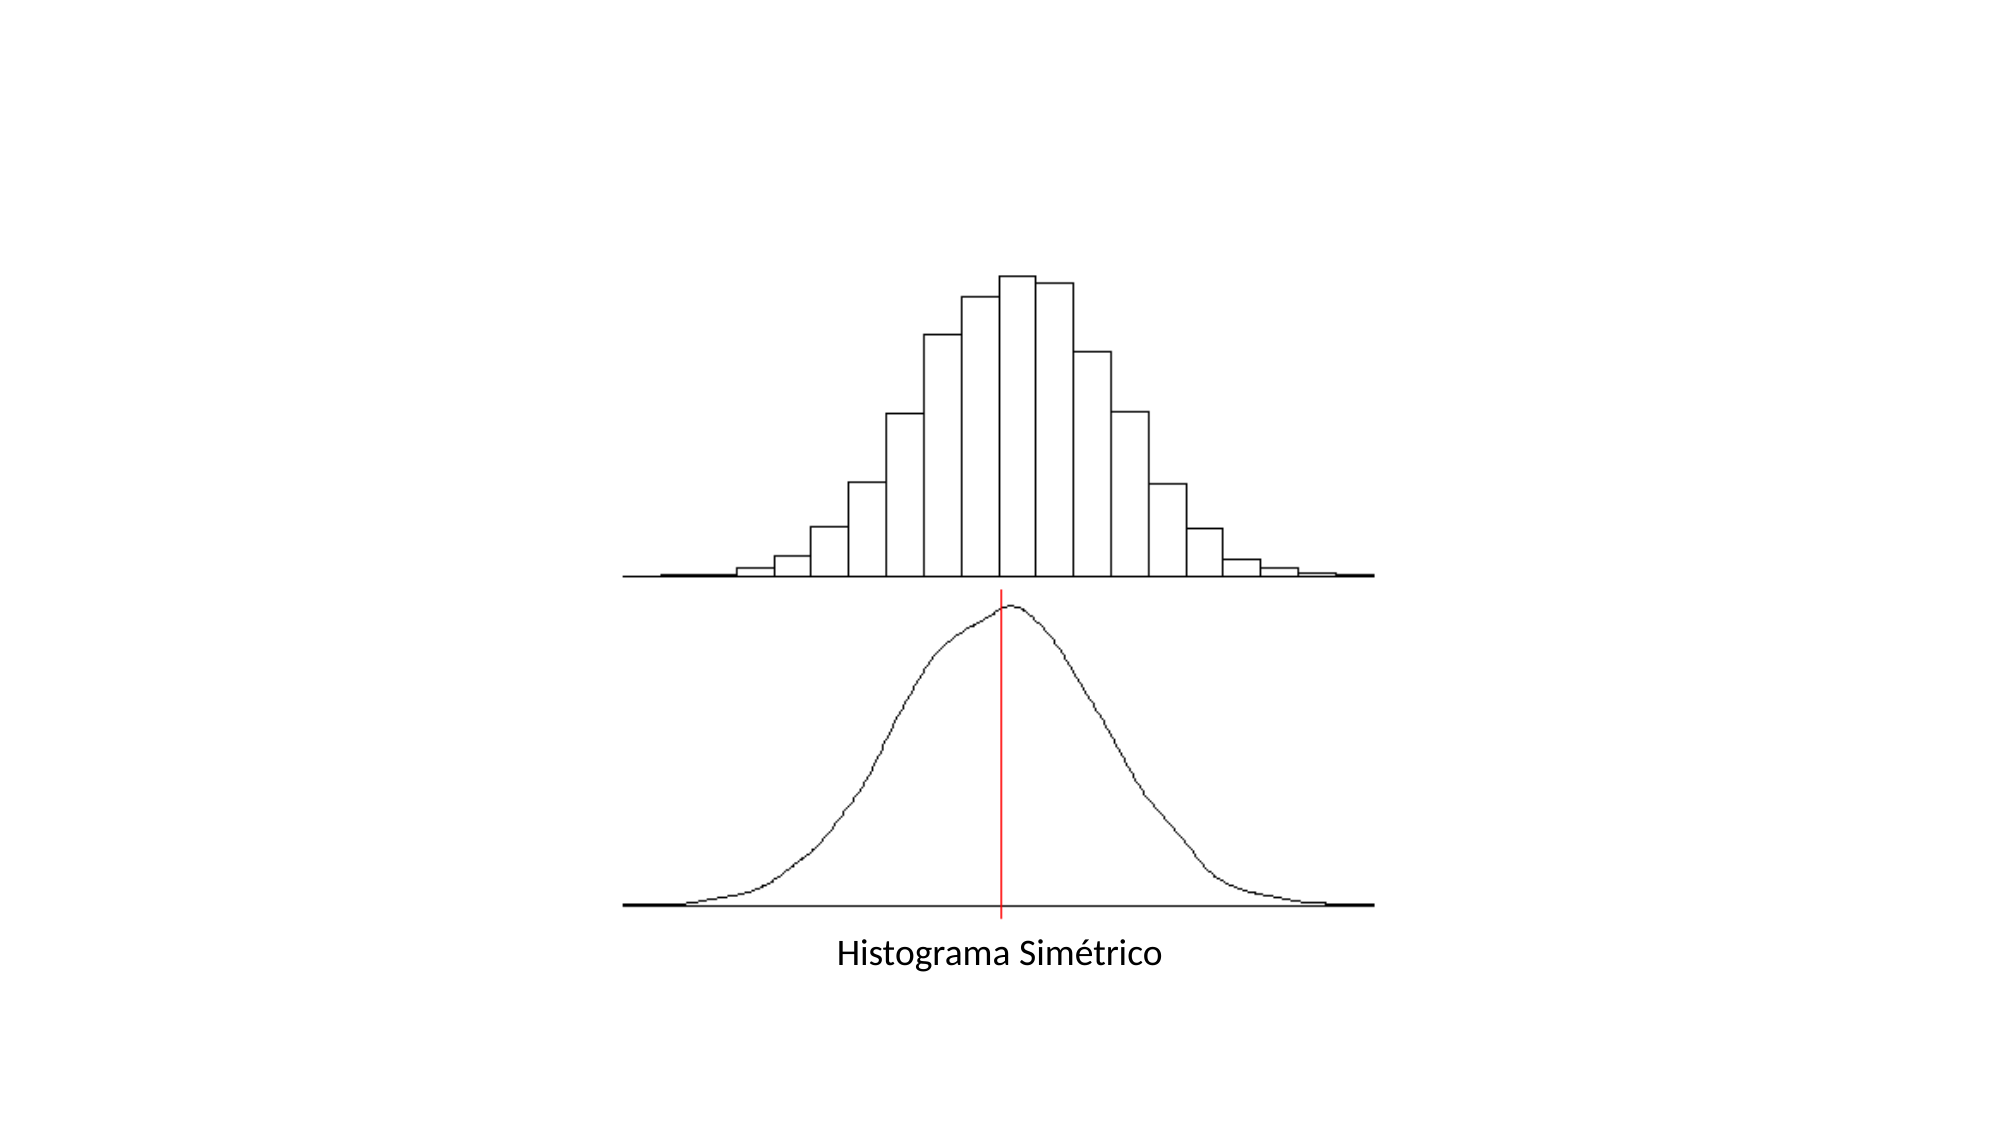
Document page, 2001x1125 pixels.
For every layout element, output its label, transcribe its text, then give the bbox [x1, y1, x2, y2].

picture [587, 262, 1411, 921]
text_box Histograma Simétrico [324, 920, 1675, 1005]
